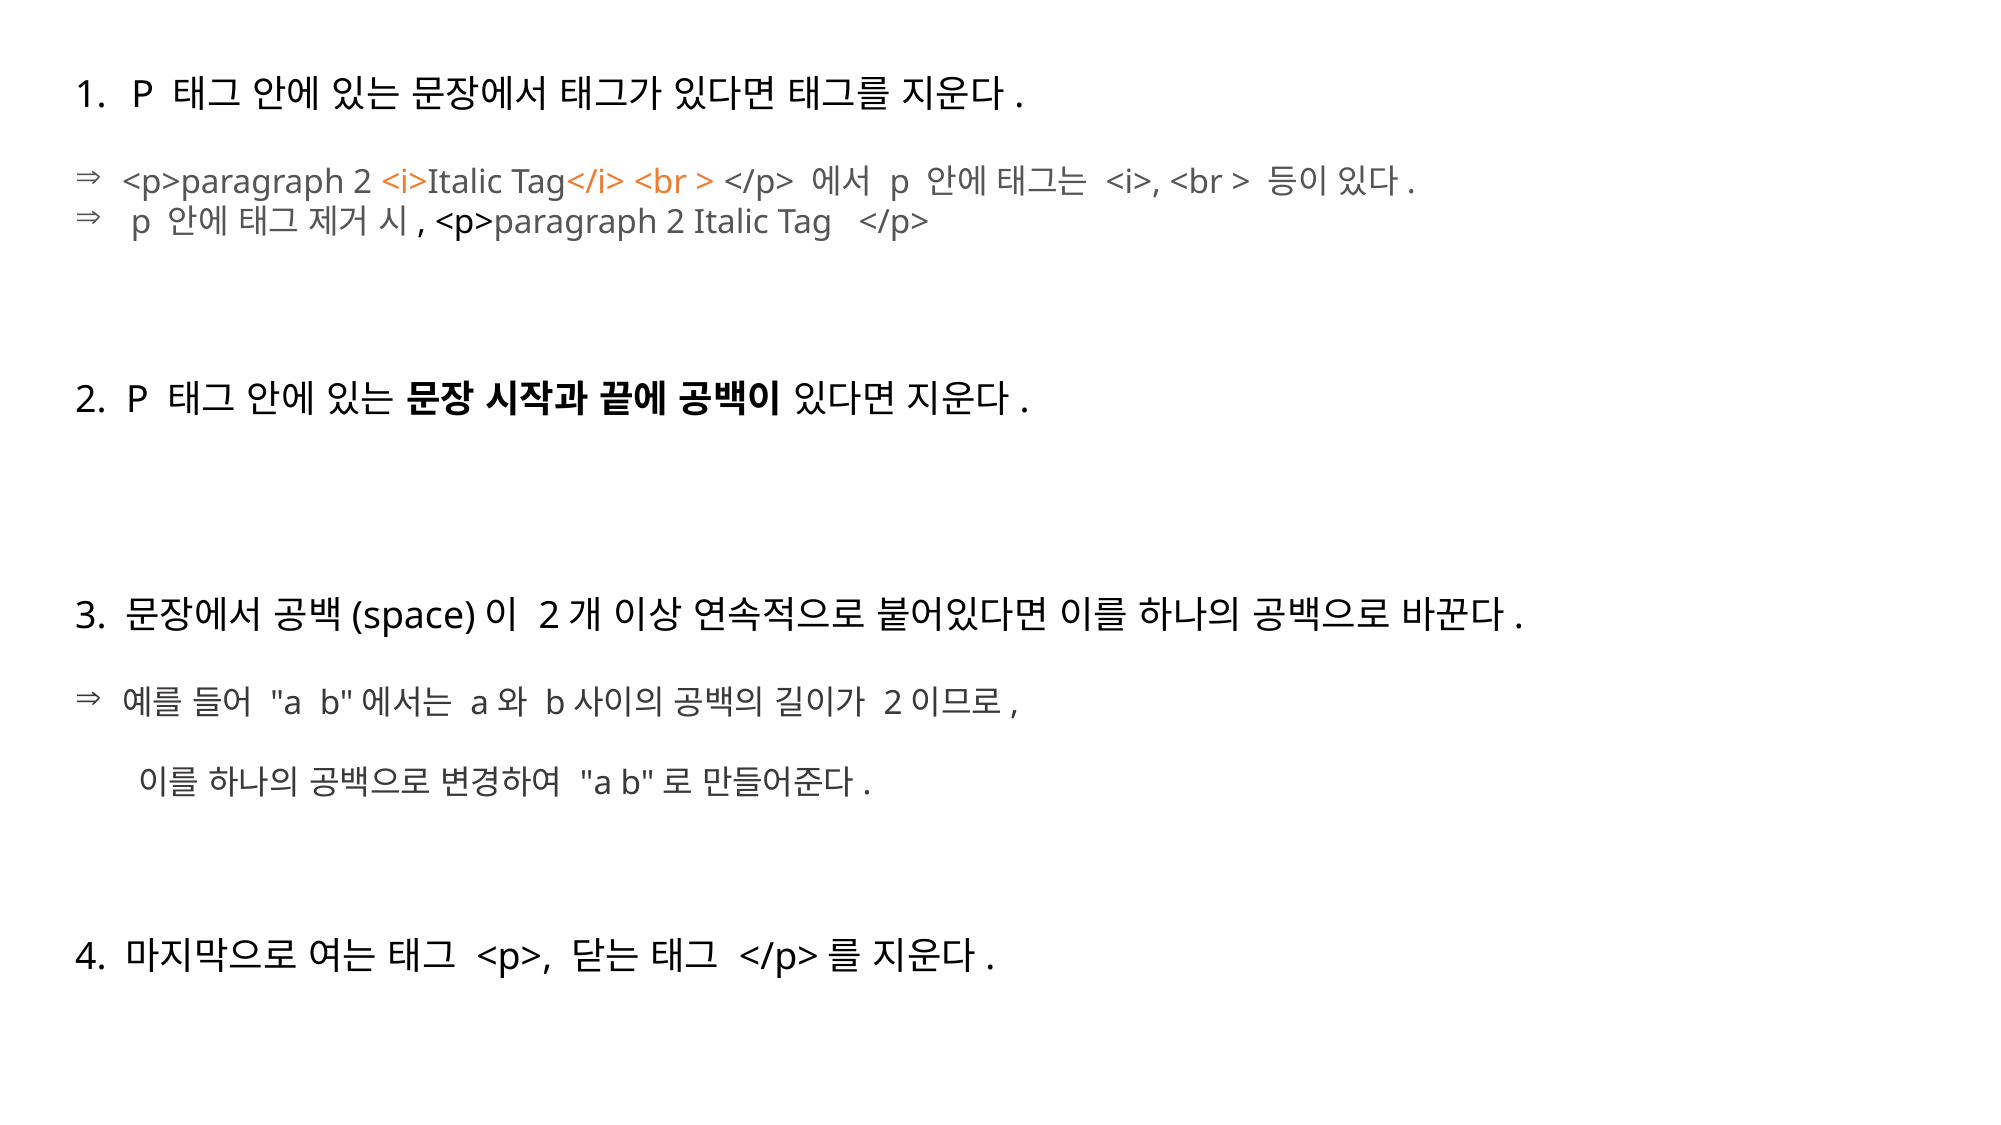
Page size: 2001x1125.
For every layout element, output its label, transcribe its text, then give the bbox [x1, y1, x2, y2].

text_box P 태그 안에 있는 문장에서 태그가 있다면 태그를 지운다. <p>paragraph 2 <i>Italic Tag</i> <br > </p> 에서 p 안에 태그는 <i>, <br > 등이 있다. p 안에 태그 제거 시, <p>paragraph 2 Italic Tag </p> [60, 62, 1596, 247]
text_box 3. 문장에서 공백(space)이 2개 이상 연속적으로 붙어있다면 이를 하나의 공백으로 바꾼다. 예를 들어 "a b"에서는 a와 b사이의 공백의 길이가 2이므로, 이를 하나의 공백으로 변경하여 "a b"로 만들어준다. [60, 583, 1969, 809]
text_box 2. P 태그 안에 있는 문장 시작과 끝에 공백이 있다면 지운다. [60, 367, 1596, 427]
text_box 4. 마지막으로 여는 태그 <p>, 닫는 태그 </p>를 지운다. [60, 924, 1744, 985]
